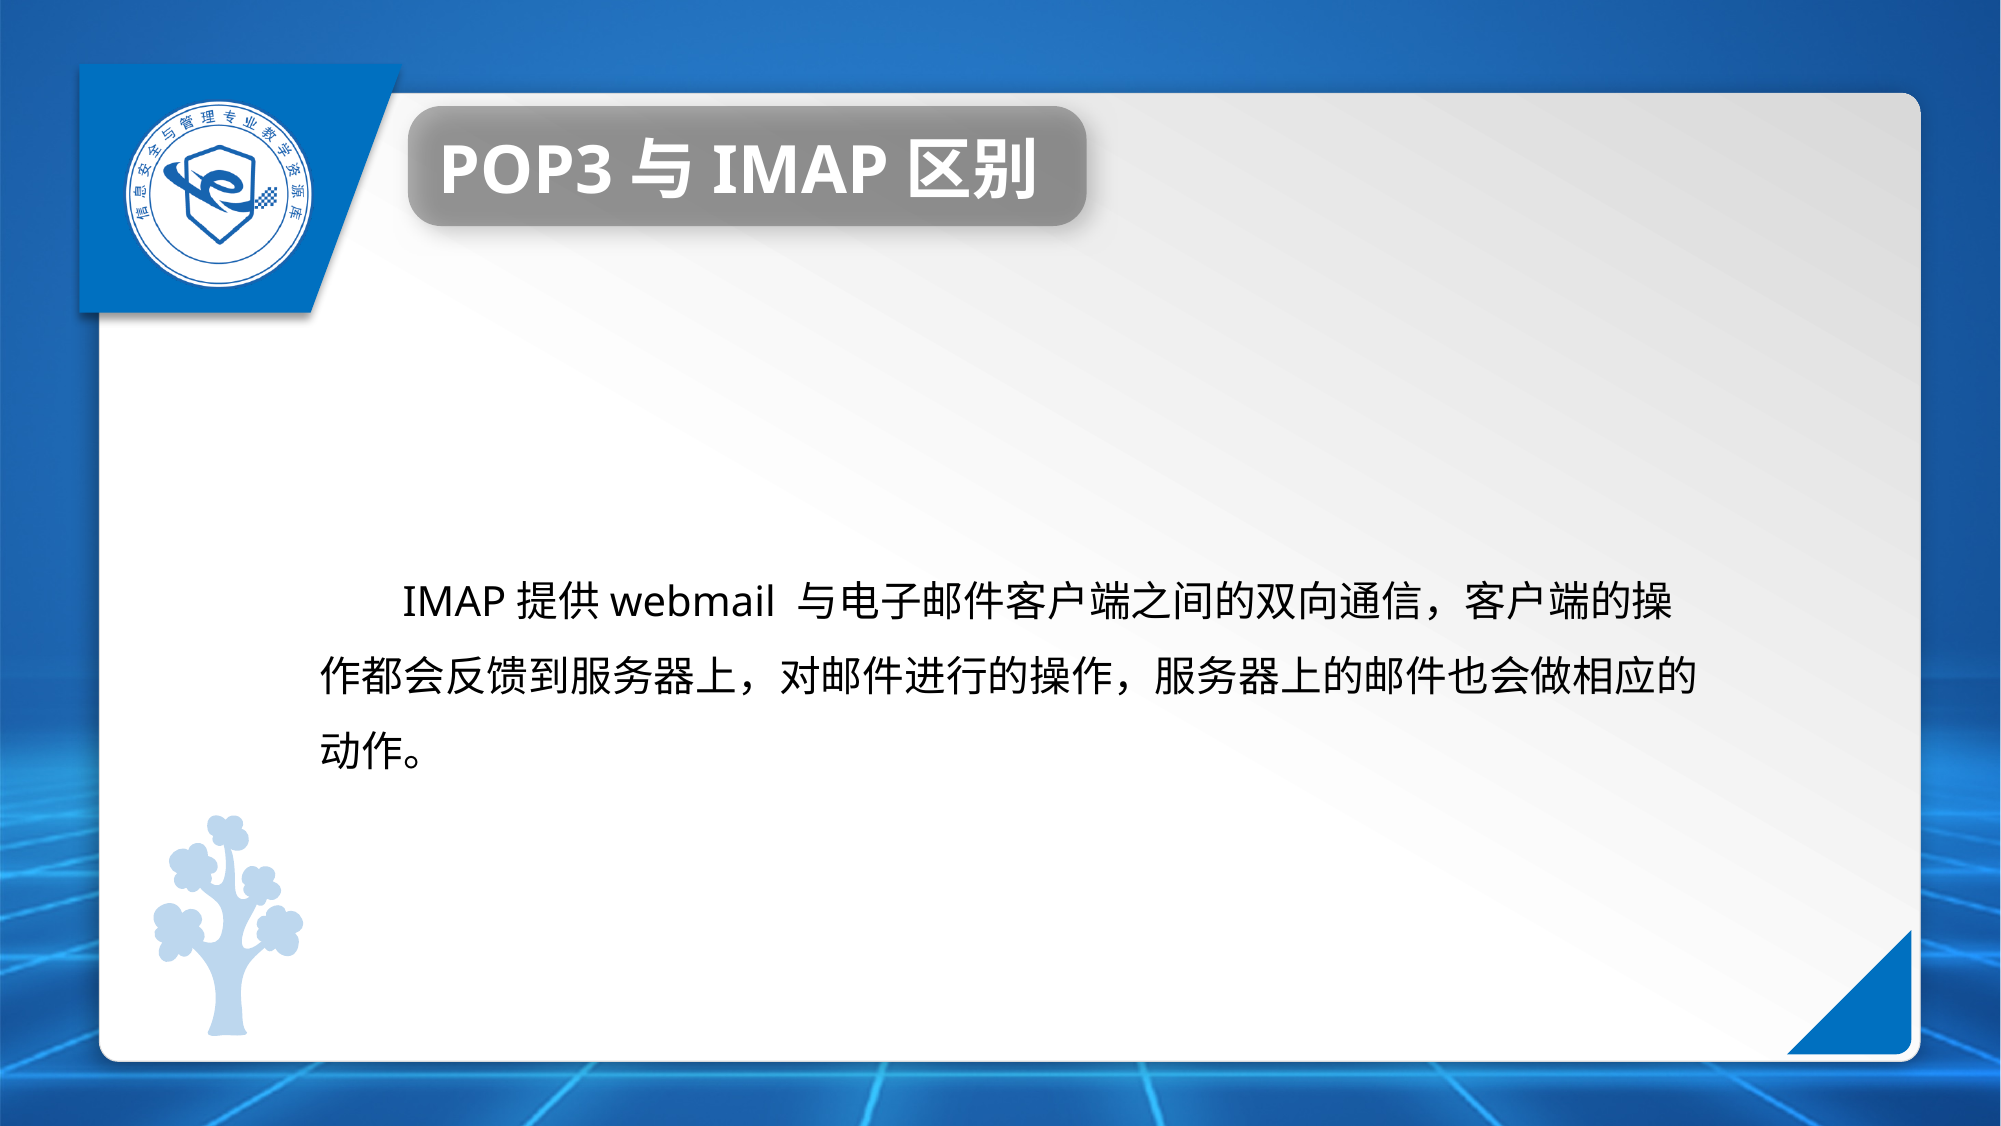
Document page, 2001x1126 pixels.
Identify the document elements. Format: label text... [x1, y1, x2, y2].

text_box [256, 905, 304, 957]
text_box [153, 903, 205, 962]
text_box [168, 843, 218, 893]
picture [0, 0, 2001, 1126]
text_box IMAP提供webmail 与电子邮件客户端之间的双向通信，客户端的操作都会反馈到服务器上，对邮件进行的操作，服务器上的邮件也会做相应的动作。 [305, 542, 1719, 782]
text_box [241, 866, 282, 906]
text_box [207, 815, 249, 851]
text_box POP3与IMAP区别 [423, 118, 1054, 214]
text_box [406, 104, 1088, 228]
text_box [178, 836, 281, 1036]
